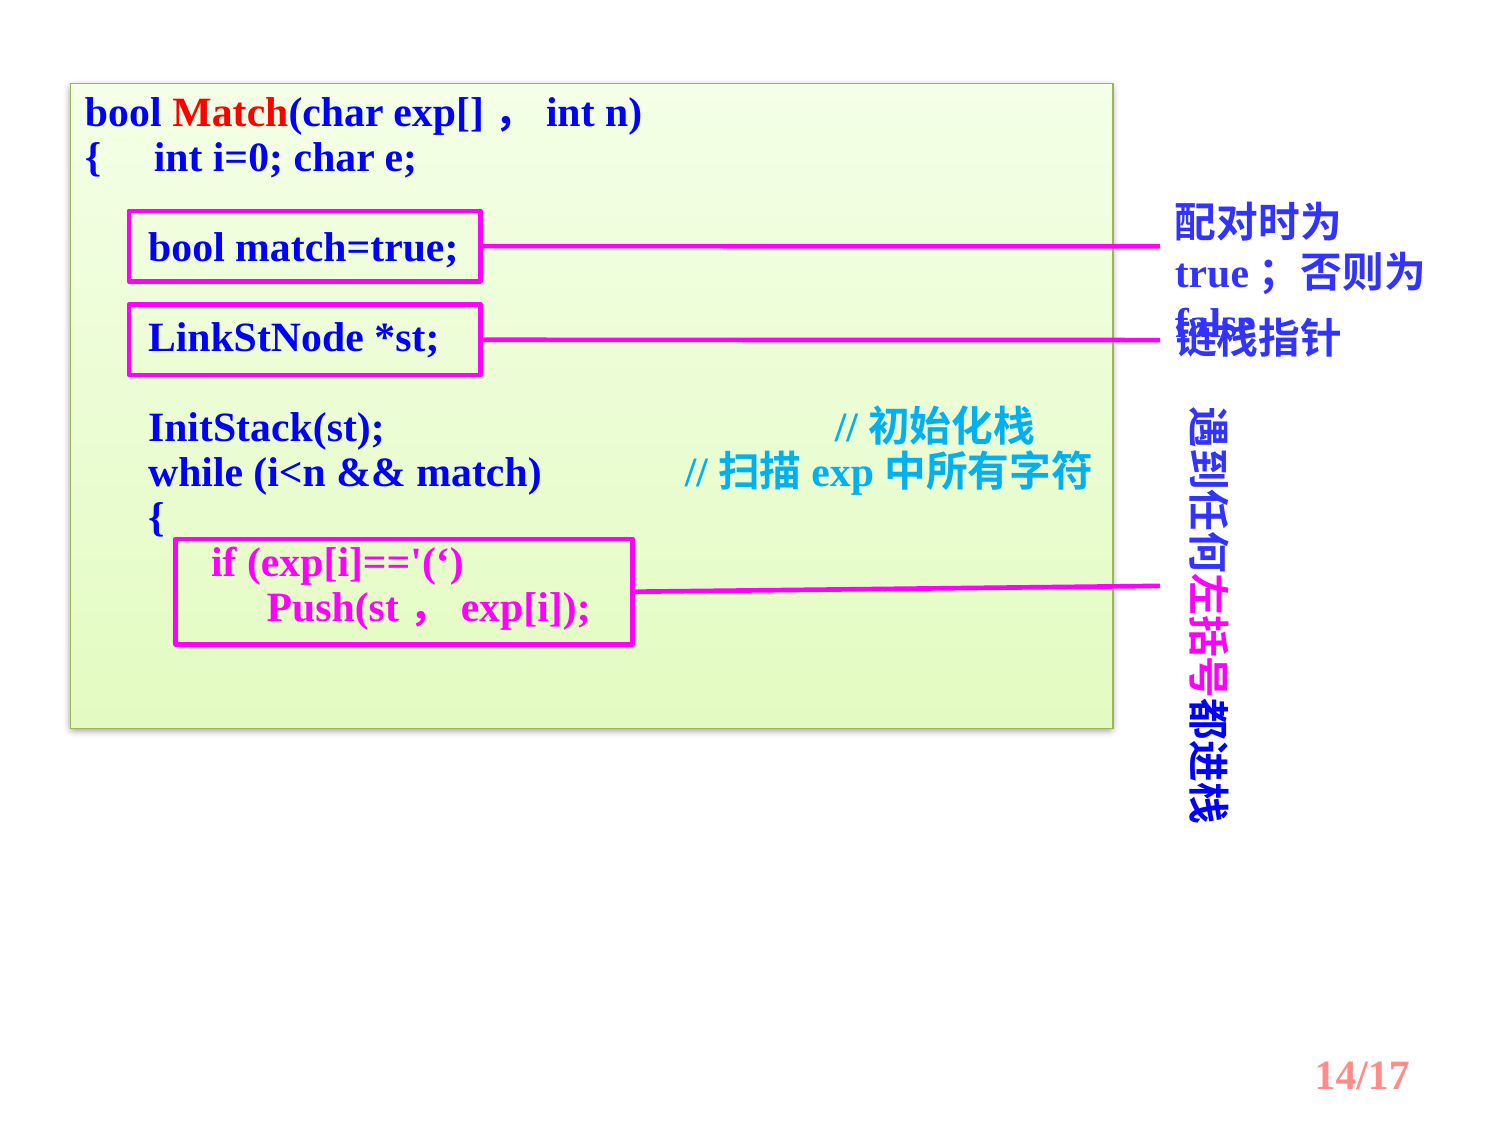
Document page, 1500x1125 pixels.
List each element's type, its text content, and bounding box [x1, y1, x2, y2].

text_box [128, 188, 1477, 305]
slide_number 14/17 [1074, 1042, 1425, 1103]
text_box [128, 304, 1407, 376]
text_box bool Match(char exp[]，int n) { int i=0; char e; bool match=true; LinkStNode *st; InitStack(st); //初始化栈 while (i<n && match) //扫描exp中所有字符 { if (exp[i]=='(‘) Push(st，exp[i]); [70, 83, 1114, 729]
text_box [175, 385, 1243, 856]
